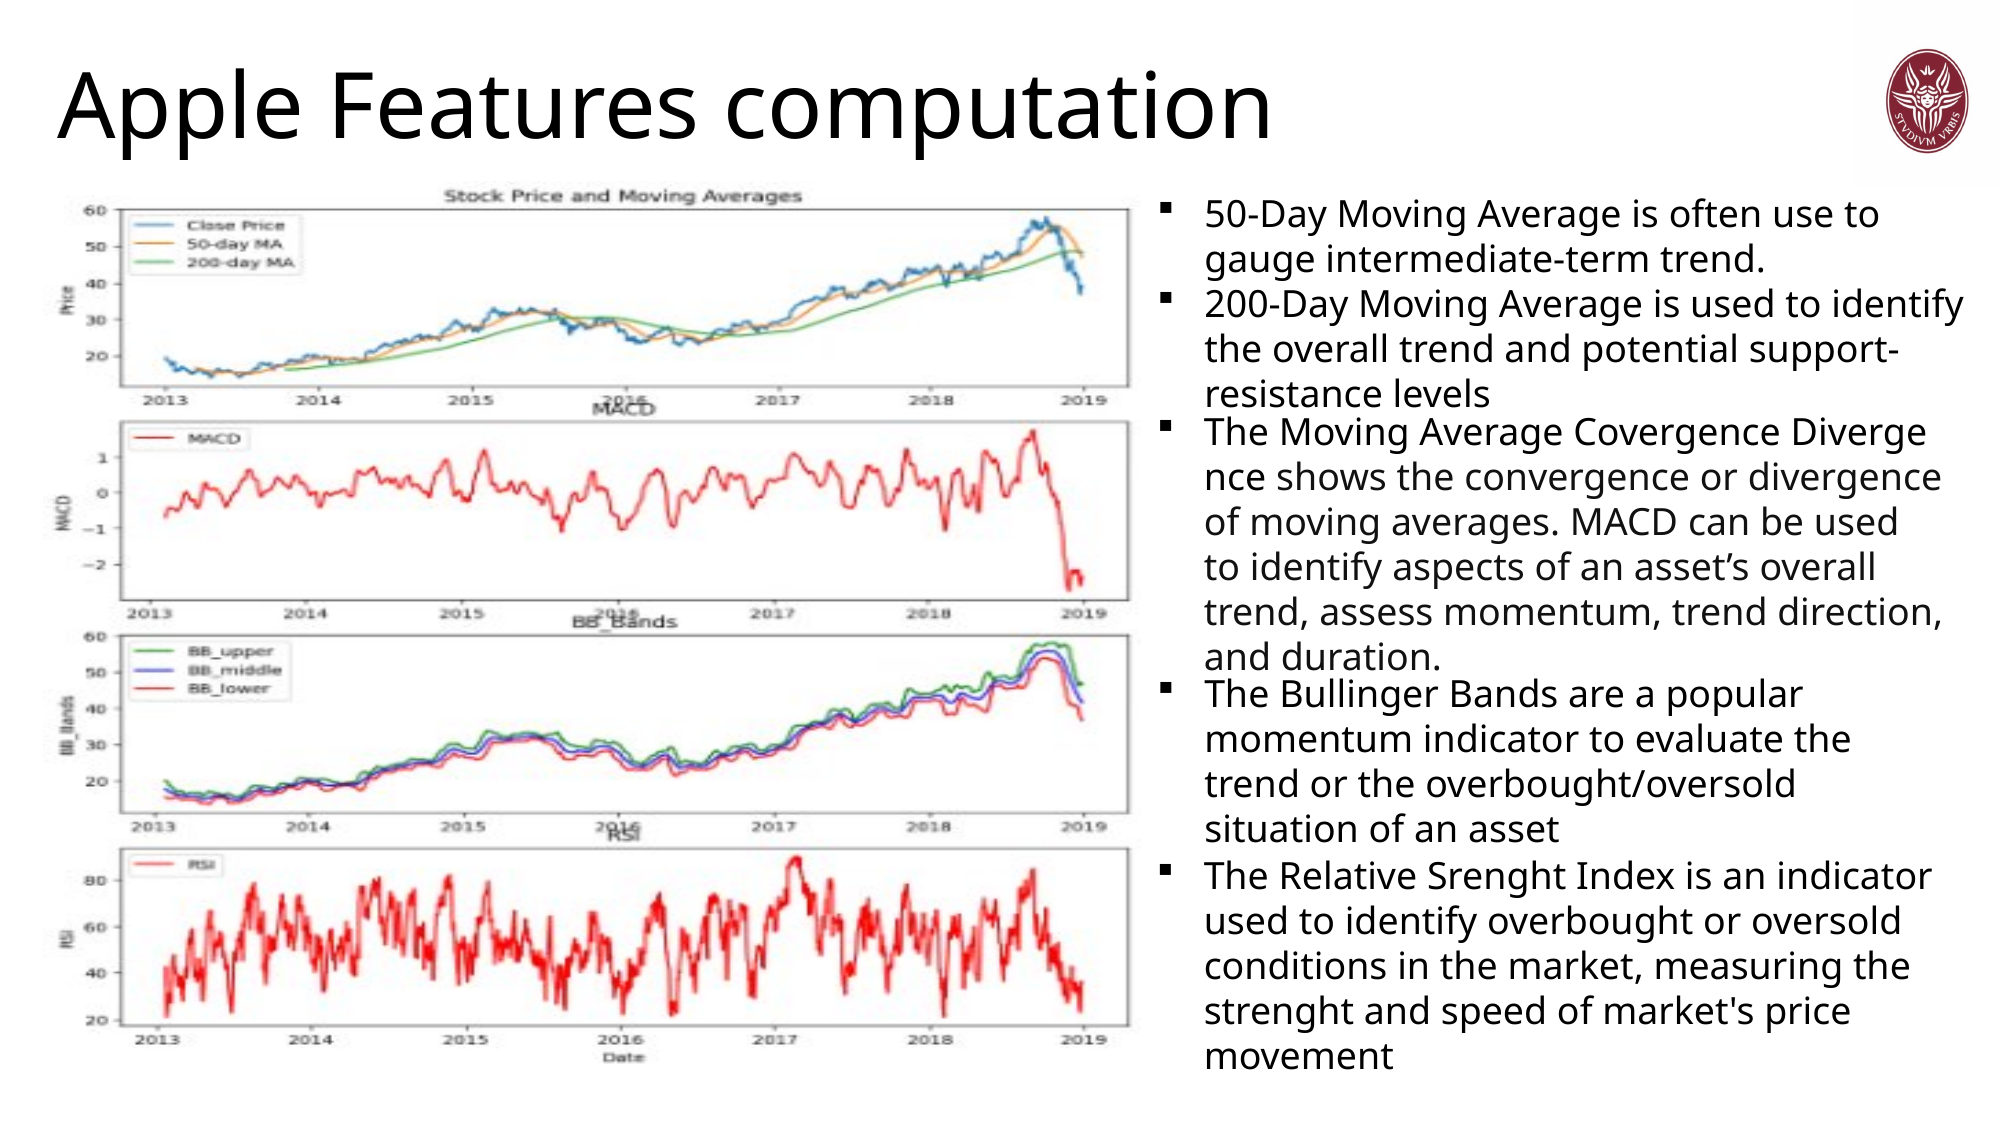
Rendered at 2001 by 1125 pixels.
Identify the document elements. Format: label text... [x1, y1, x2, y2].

text_box 50-Day Moving Average is often use to gauge intermediate-term trend. 200-Day Moving Average is used to identify the overall trend and potential support-resistance levels [1142, 182, 2000, 423]
text_box The Bullinger Bands are a popular momentum indicator to evaluate the trend or the overbought/oversold situation of an asset [1142, 662, 1961, 858]
text_box The Moving Average Covergence Divergence shows the convergence or divergence of moving averages. MACD can be used to identify aspects of an asset’s overall trend, assess momentum, trend direction, and duration. [1142, 423, 1961, 662]
picture [1852, 0, 2000, 186]
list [42, 180, 1142, 1073]
title Apple Features computation [42, 0, 1768, 182]
text_box The Relative Srenght Index is an indicator used to identify overbought or oversold conditions in the market, measuring the strenght and speed of market's price movement [1141, 858, 1961, 1085]
